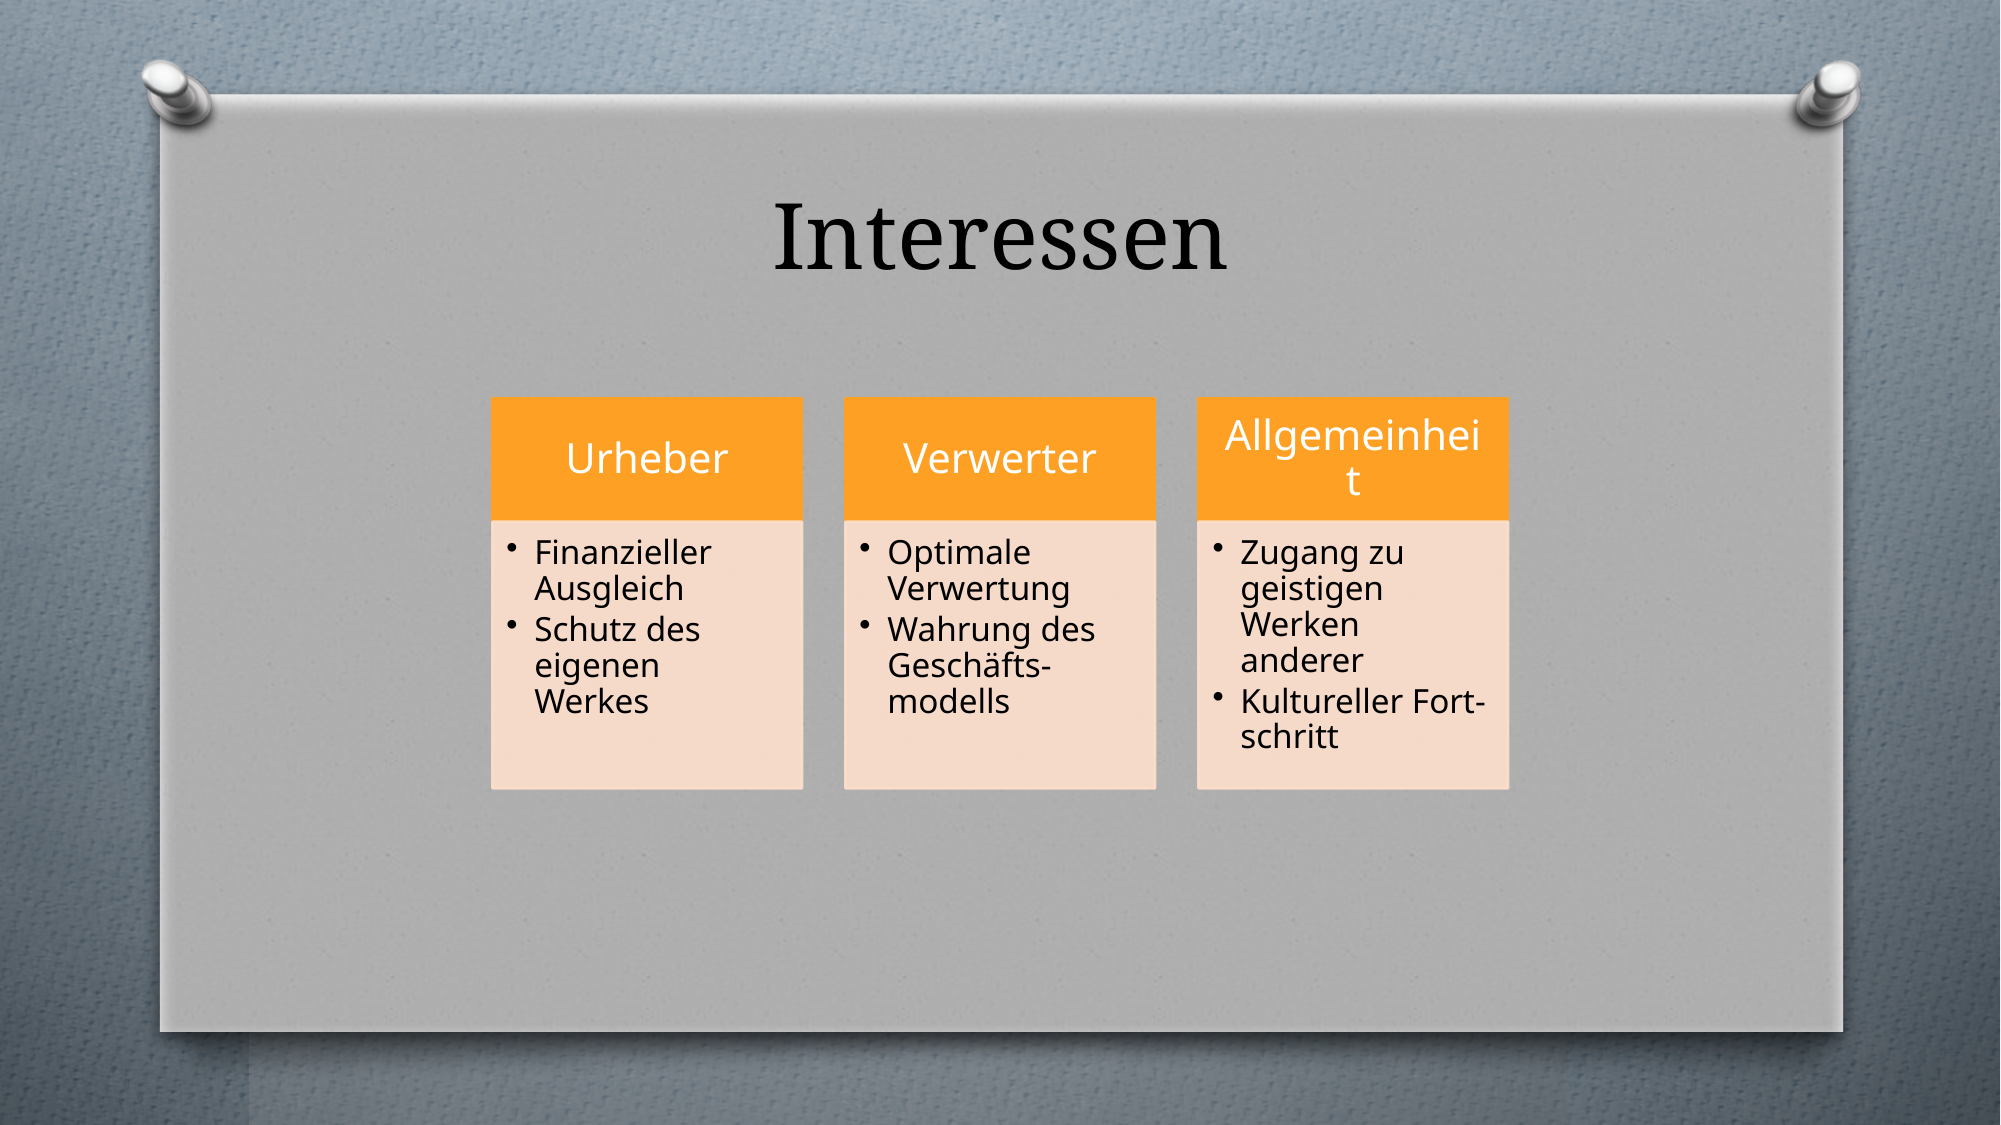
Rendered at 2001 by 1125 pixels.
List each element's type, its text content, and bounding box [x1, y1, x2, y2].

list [491, 396, 1509, 790]
picture [1764, 30, 1911, 161]
title Interessen [239, 134, 1763, 332]
picture [107, 24, 256, 158]
